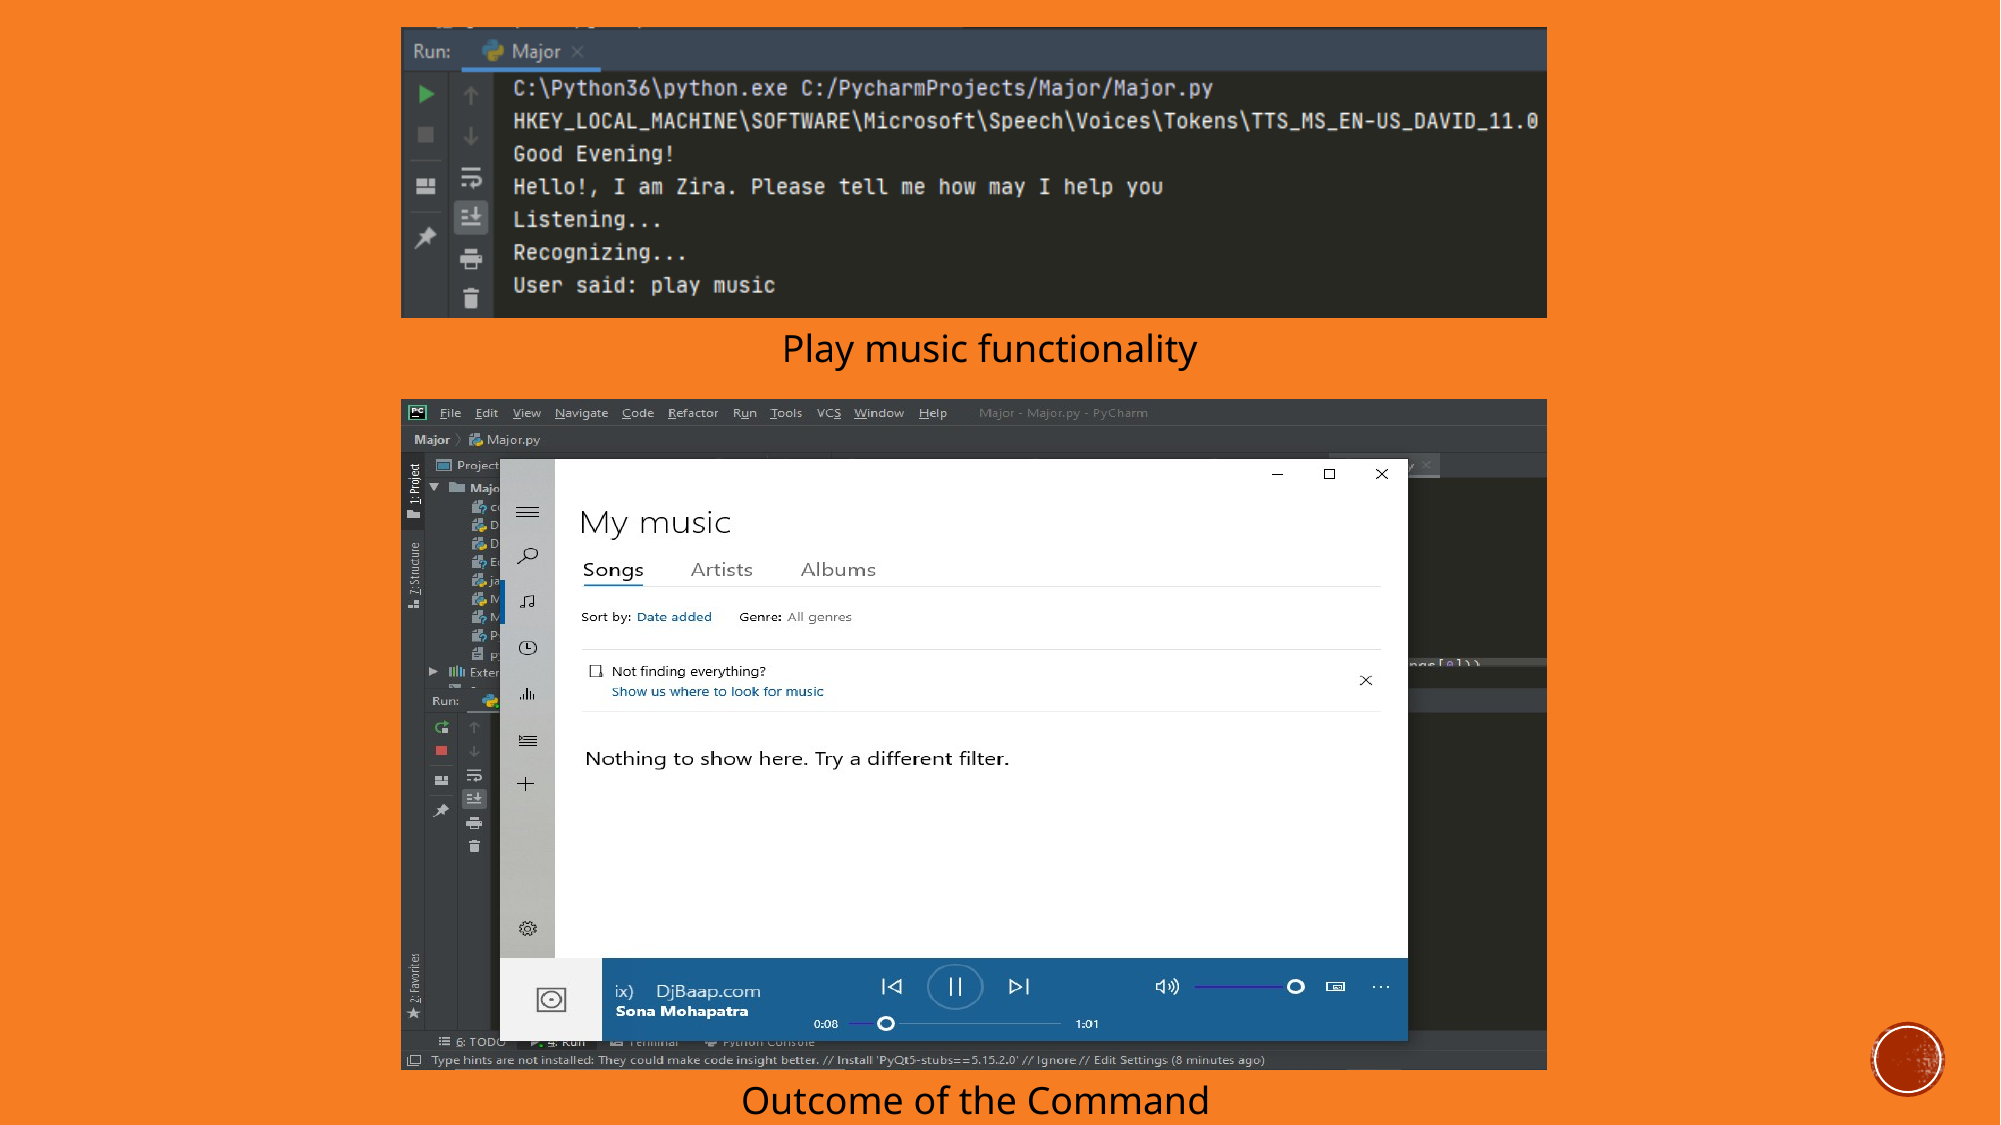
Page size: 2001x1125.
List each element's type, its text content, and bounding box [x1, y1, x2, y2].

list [405, 31, 1545, 316]
picture [401, 399, 1547, 1070]
text_box Outcome of the Command [726, 1070, 1299, 1125]
text_box Play music functionality [767, 319, 1230, 378]
